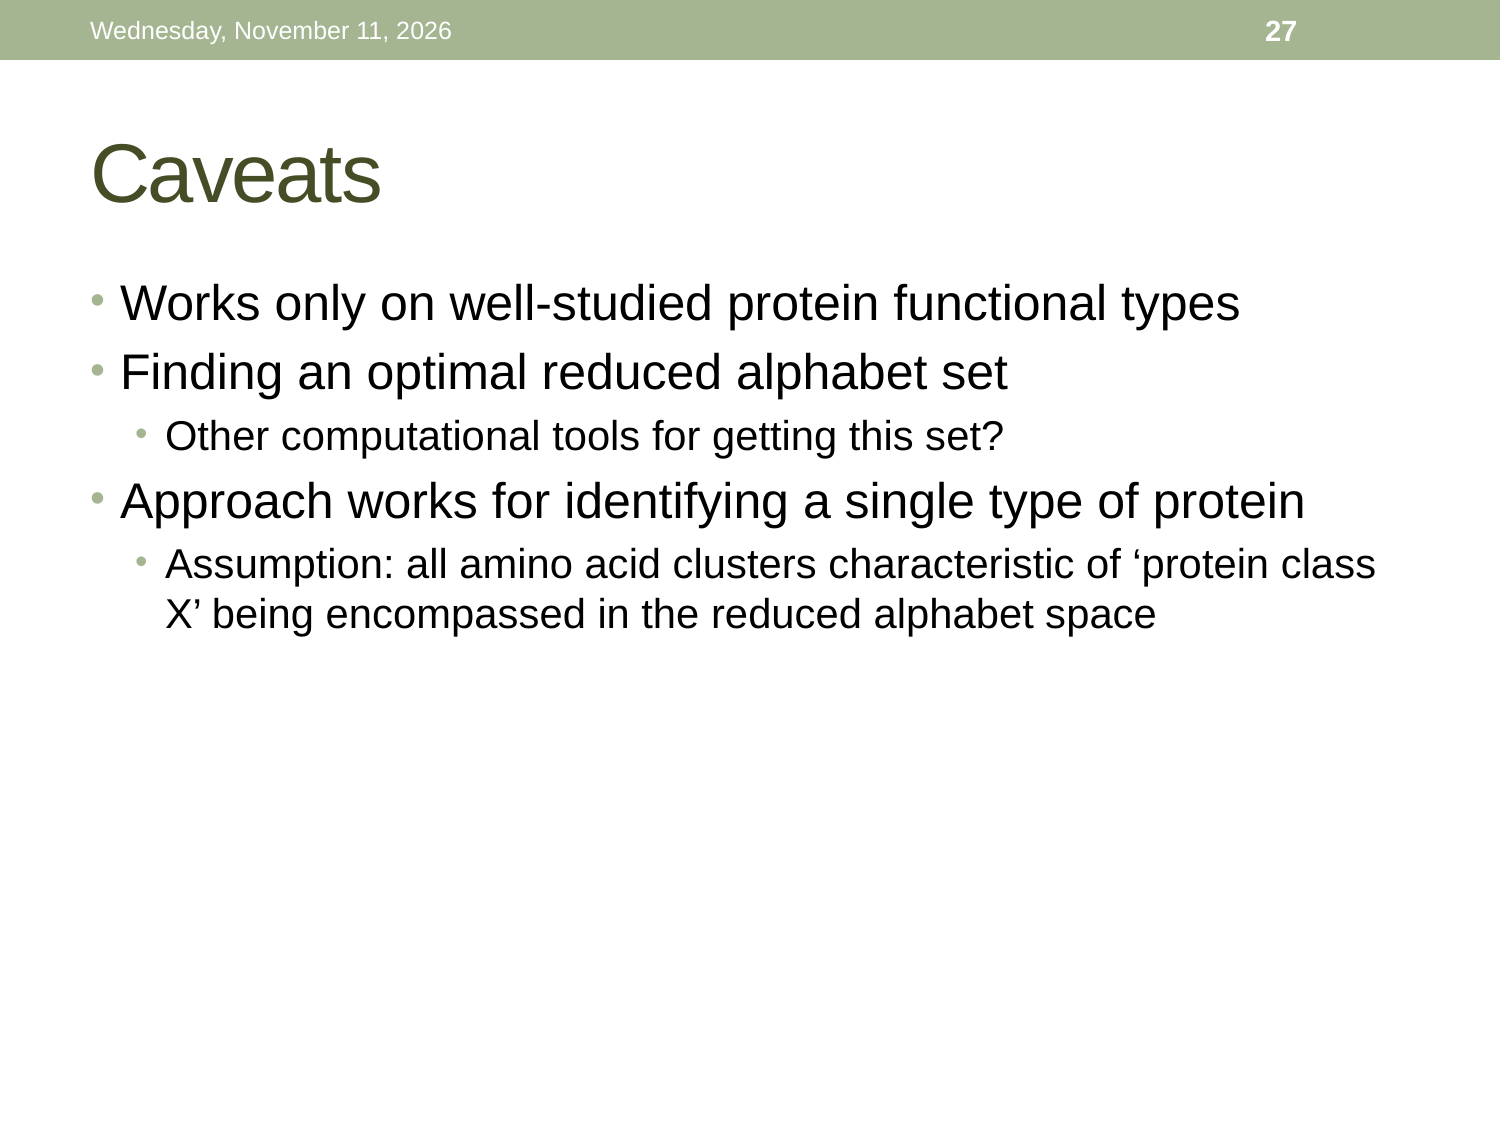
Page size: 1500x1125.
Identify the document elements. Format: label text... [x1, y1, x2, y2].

title Caveats [75, 87, 1425, 250]
list Works only on well-studied protein functional types Finding an optimal reduced alphabet set Other computational tools for getting this set? Approach works for identifying a single type of protein Assumption: all amino acid clusters characteristic of ‘protein class X’ being encompassed in the reduced alphabet space [75, 262, 1425, 1063]
slide_number 27 [1250, 3, 1425, 57]
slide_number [75, 3, 550, 57]
